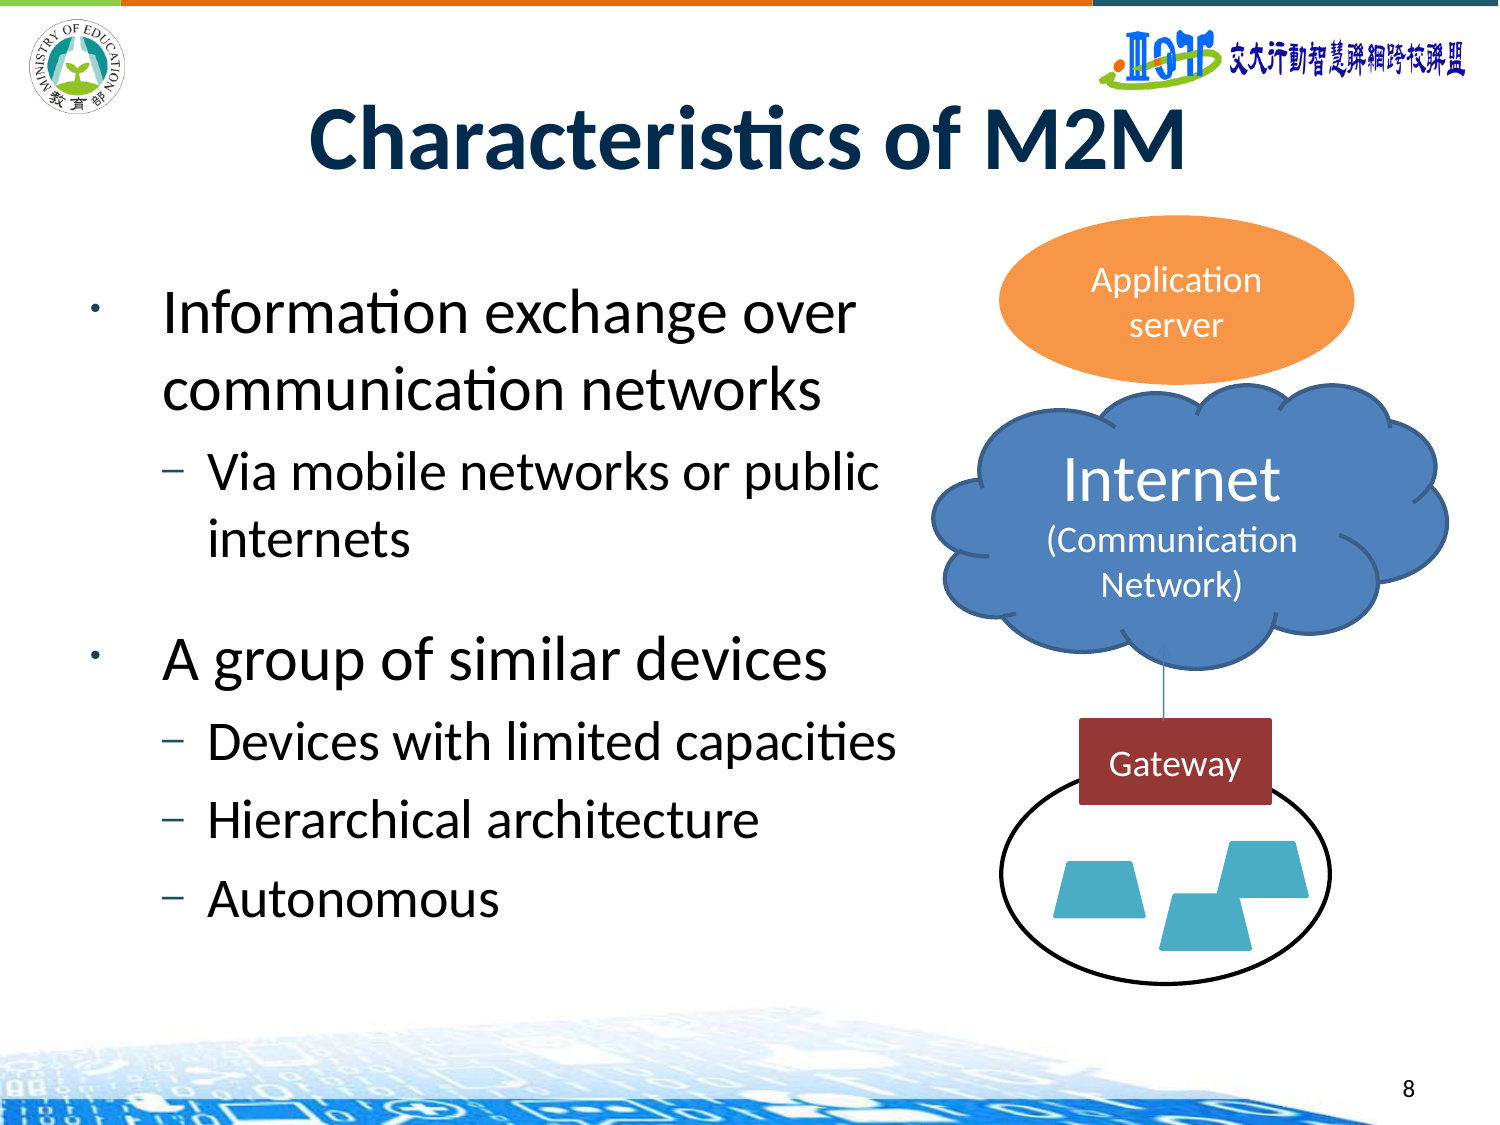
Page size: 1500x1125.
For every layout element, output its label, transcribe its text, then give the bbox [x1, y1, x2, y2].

text_box Application server [999, 215, 1355, 385]
picture [0, 987, 1377, 1125]
text_box [1159, 893, 1252, 951]
text_box Internet (Communication Network) [931, 383, 1450, 672]
picture [29, 19, 125, 114]
text_box Gateway [1079, 718, 1272, 805]
picture [1099, 30, 1465, 90]
title Characteristics of M2M [75, 45, 1425, 220]
slide_number 8 [1387, 1065, 1484, 1125]
text_box [999, 778, 1332, 987]
text_box [1216, 840, 1309, 899]
text_box [1053, 861, 1146, 919]
list Information exchange over communication networks Via mobile networks or public internets A group of similar devices Devices with limited capacities Hierarchical architecture Autonomous [75, 262, 916, 1005]
